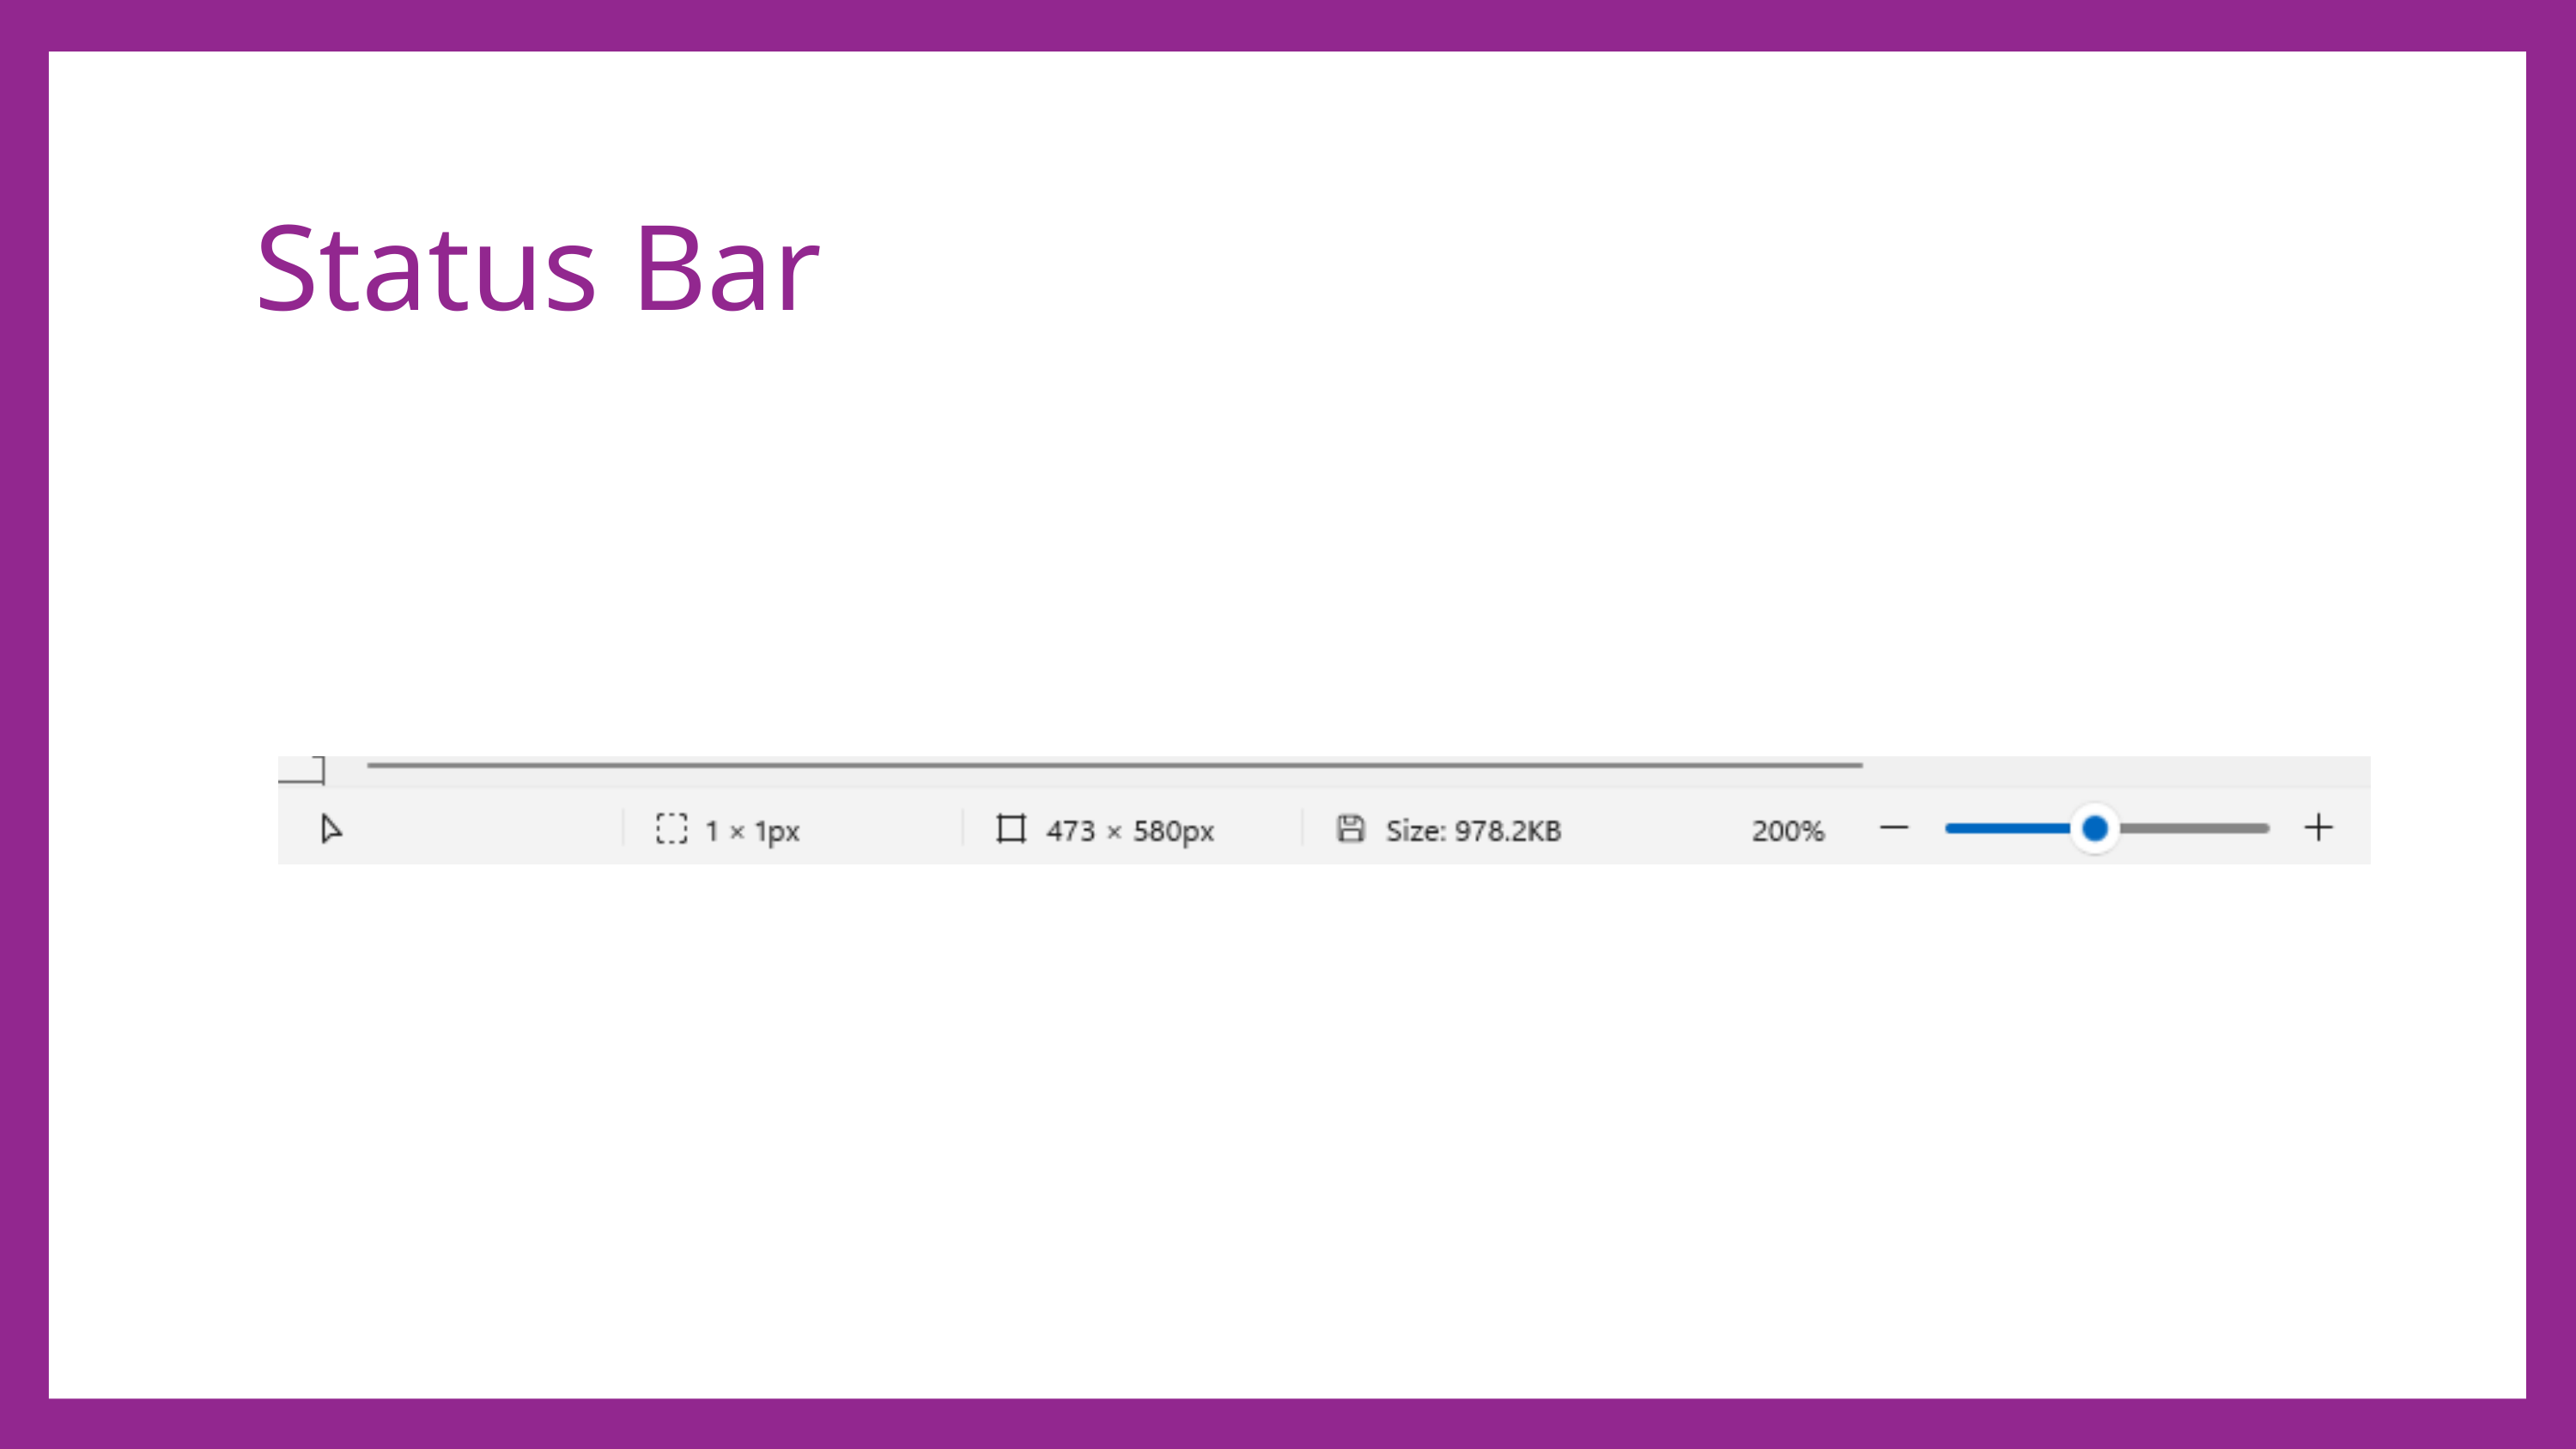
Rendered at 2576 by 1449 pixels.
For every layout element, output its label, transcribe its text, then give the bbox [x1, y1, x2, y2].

title Status Bar [241, 129, 2329, 415]
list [278, 755, 2372, 864]
